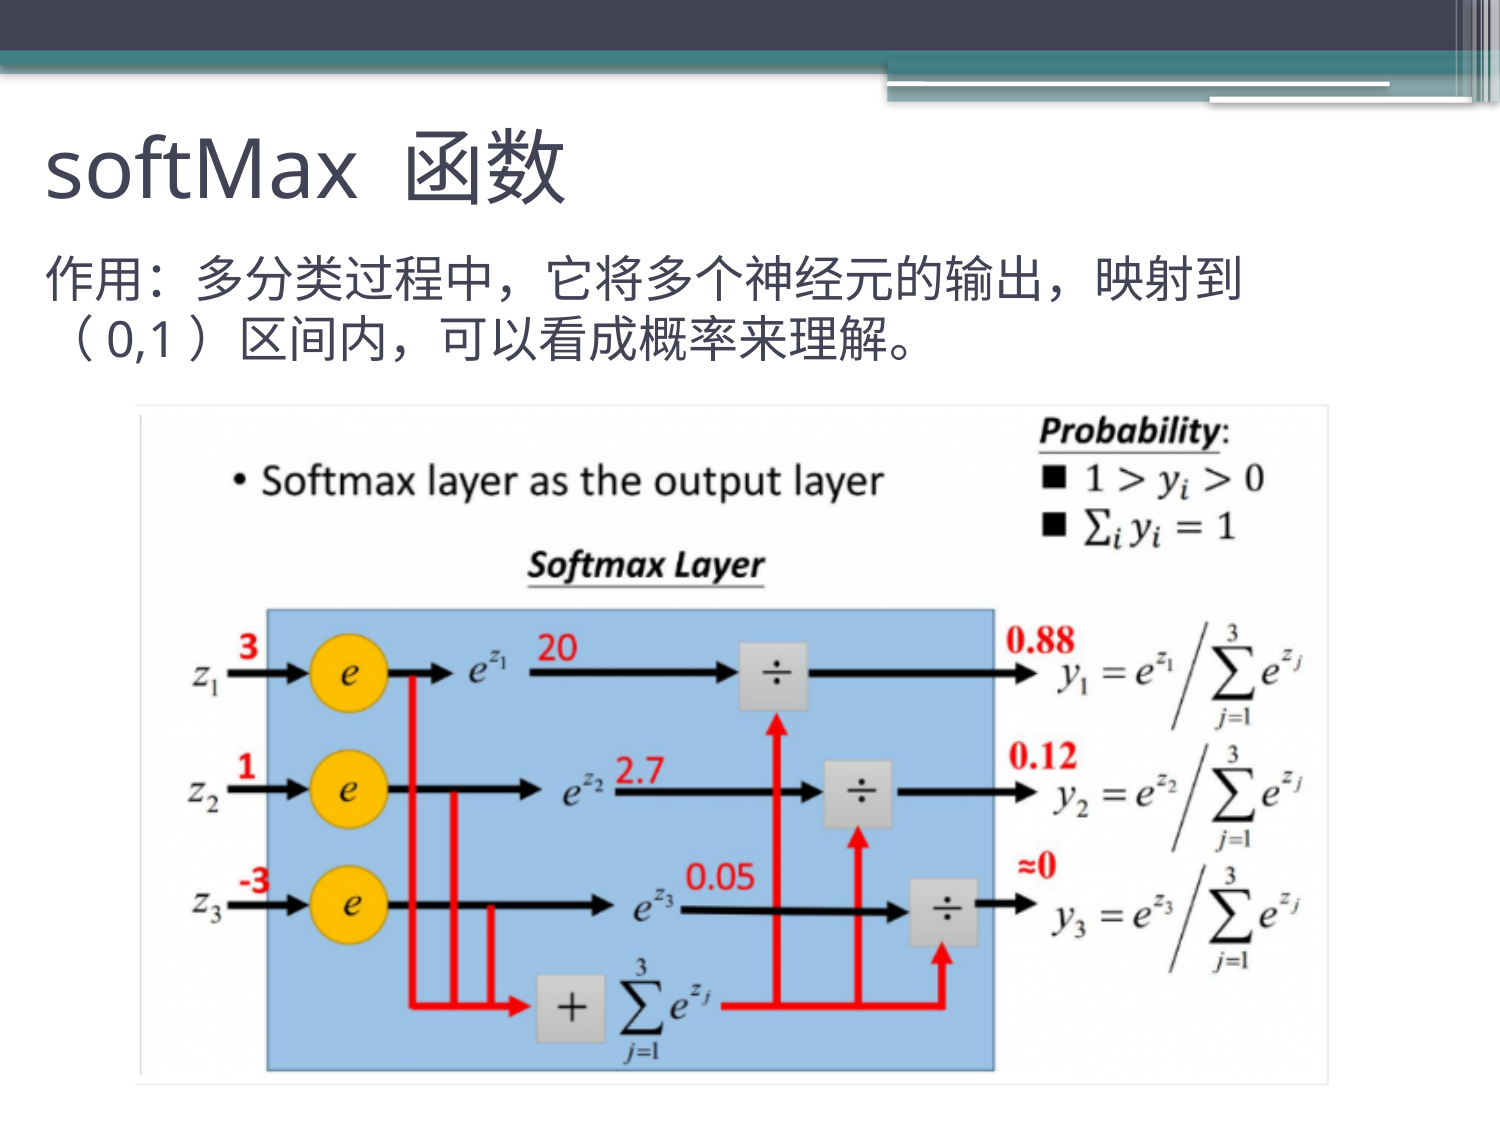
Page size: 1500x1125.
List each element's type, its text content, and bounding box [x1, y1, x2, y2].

title 作用：多分类过程中，它将多个神经元的输出，映射到（0,1）区间内，可以看成概率来理解。 [29, 254, 1380, 395]
picture [135, 403, 1329, 1100]
text_box softMax 函数 [29, 78, 1380, 254]
